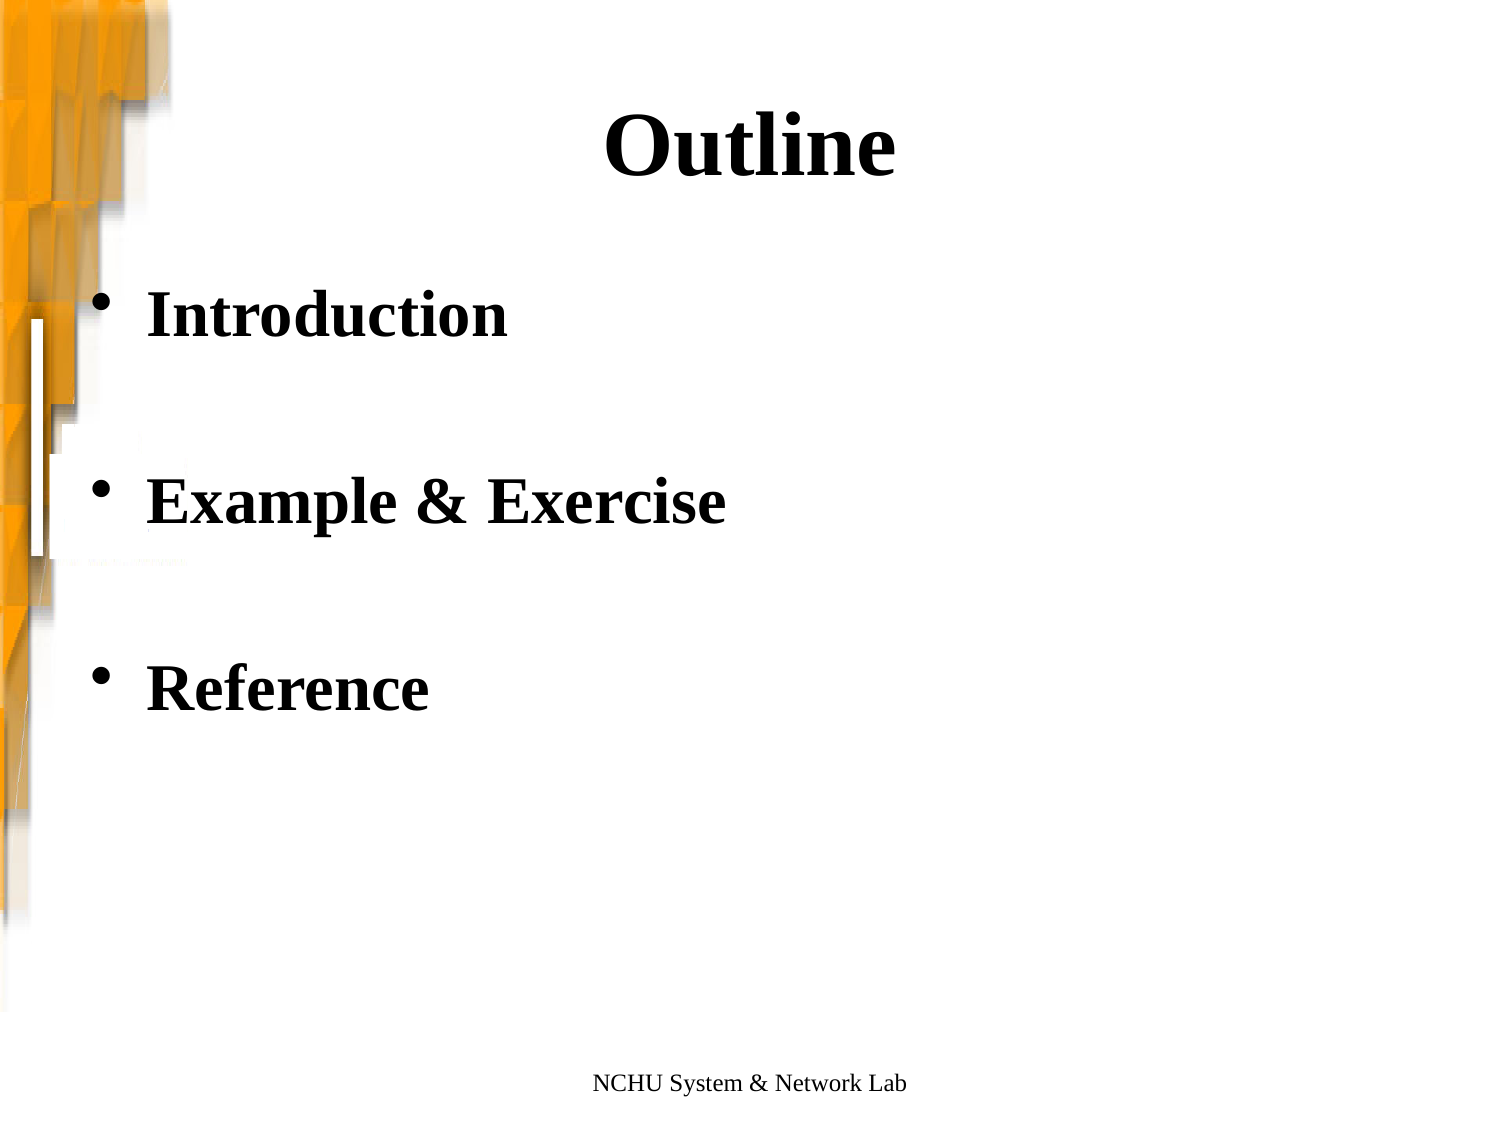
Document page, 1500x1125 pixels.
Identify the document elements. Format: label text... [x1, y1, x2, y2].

list Introduction Example & Exercise Reference [74, 262, 1426, 1006]
footer NCHU System & Network Lab [430, 1058, 1070, 1095]
title Outline [74, 44, 1426, 233]
picture [0, 0, 195, 1012]
